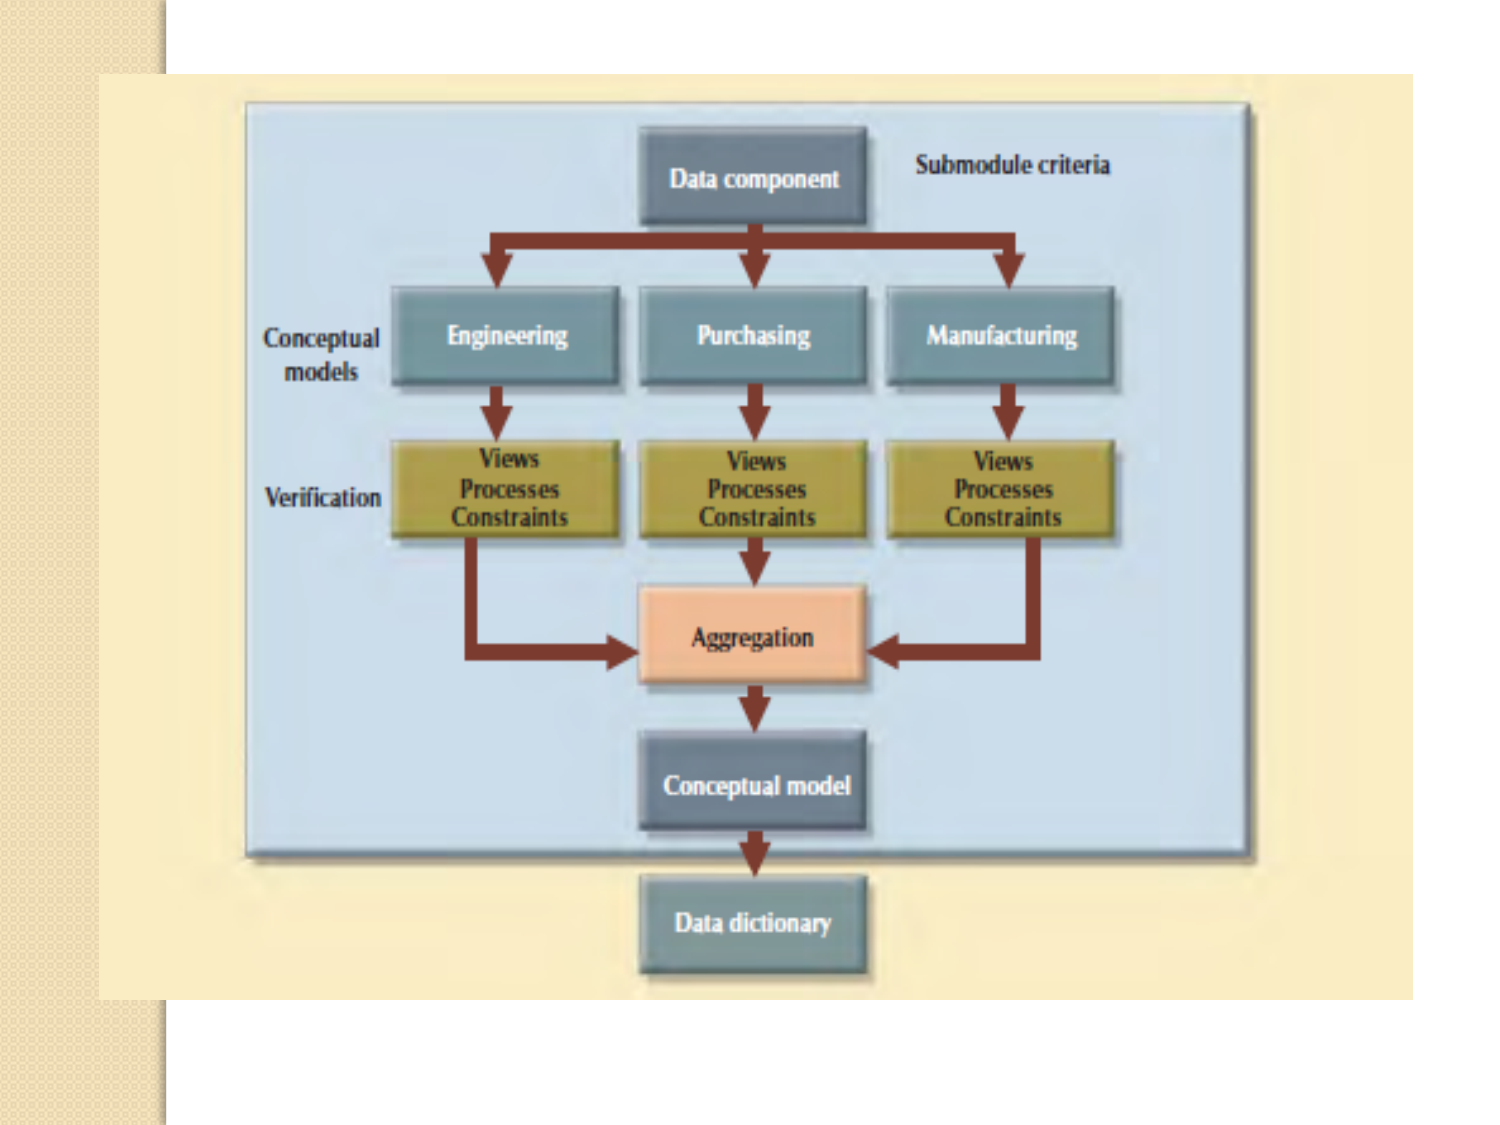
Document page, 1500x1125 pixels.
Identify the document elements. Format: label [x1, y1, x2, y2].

picture [99, 74, 1413, 1001]
